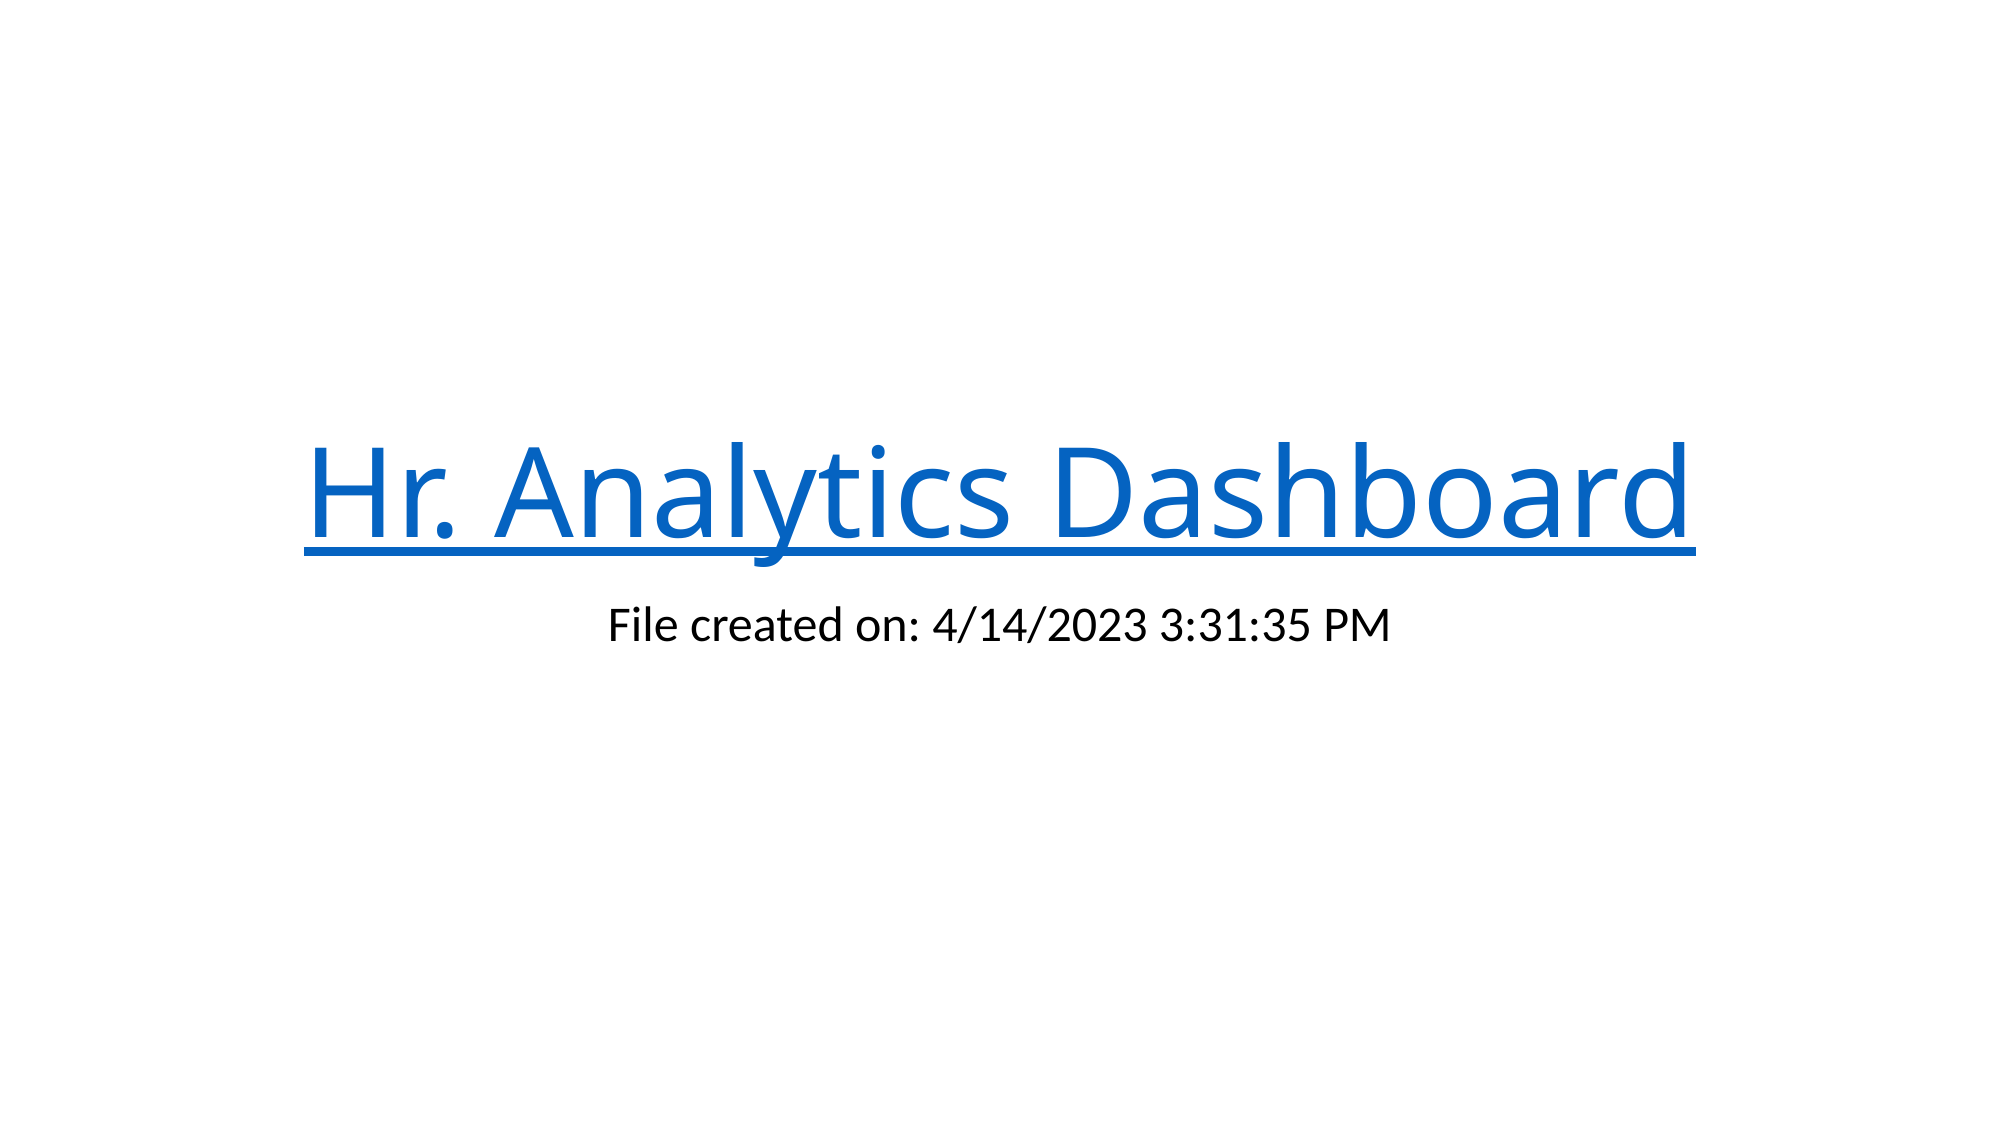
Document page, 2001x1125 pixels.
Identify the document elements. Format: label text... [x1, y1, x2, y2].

title Hr. Analytics Dashboard [249, 184, 1750, 576]
subtitle File created on: 4/14/2023 3:31:35 PM [249, 590, 1750, 863]
